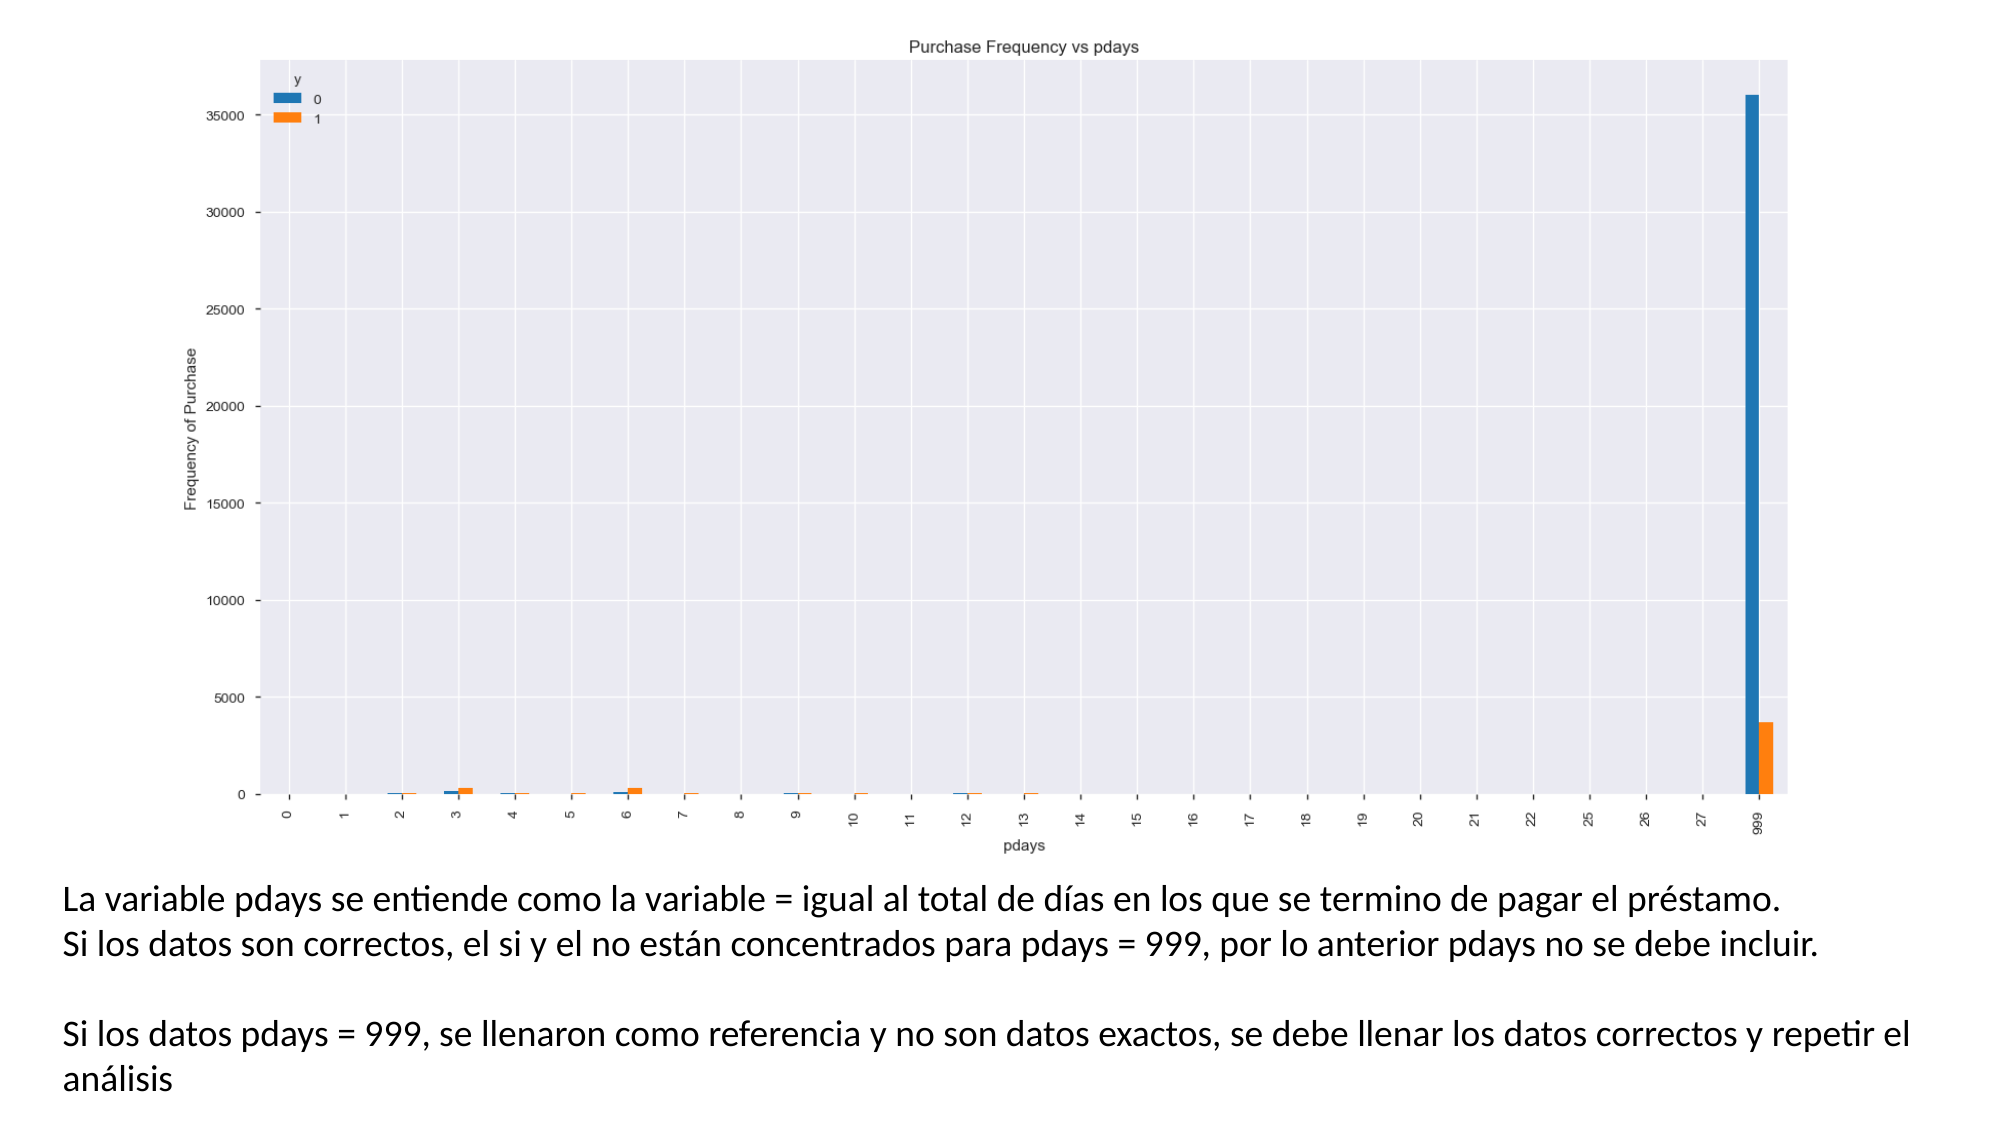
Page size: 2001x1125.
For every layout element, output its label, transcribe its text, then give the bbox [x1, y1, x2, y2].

picture [15, 14, 1803, 867]
text_box La variable pdays se entiende como la variable = igual al total de días en los que se termino de pagar el préstamo. Si los datos son correctos, el si y el no están concentrados para pdays = 999, por lo anterior pdays no se debe incluir. Si los datos pdays = 999, se llenaron como referencia y no son datos exactos, se debe llenar los datos correctos y repetir el análisis [48, 866, 1958, 1125]
